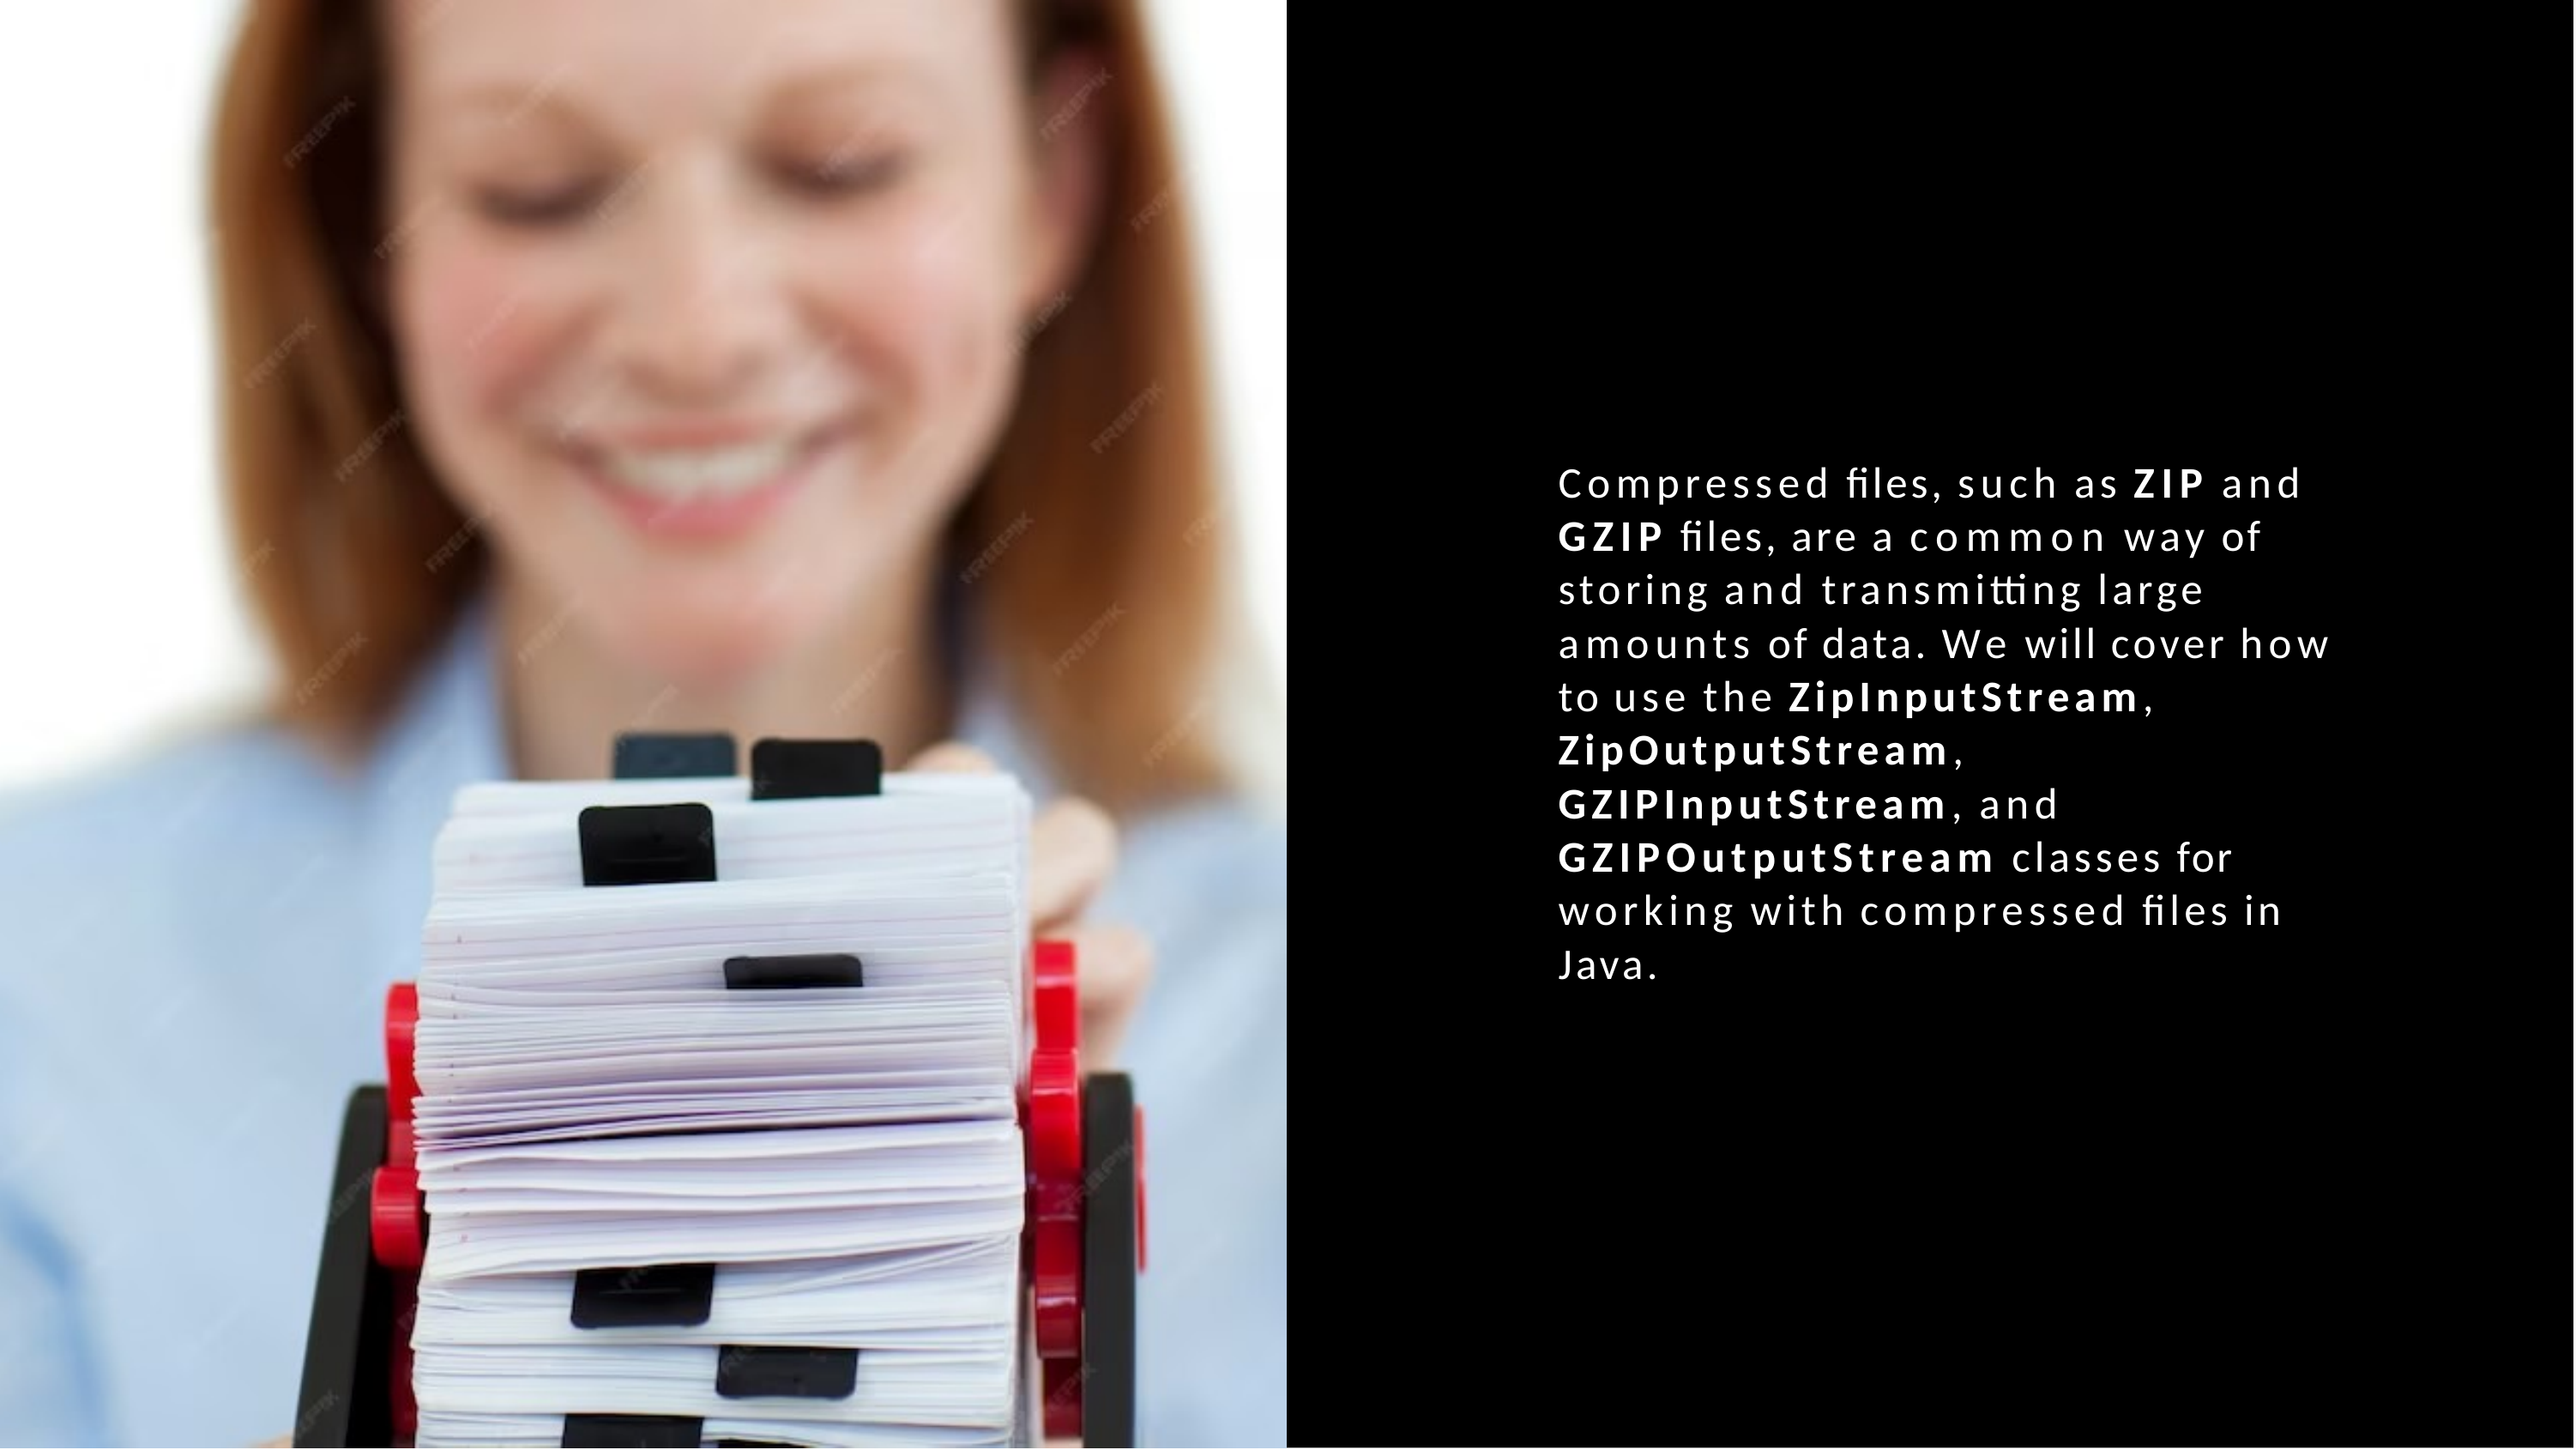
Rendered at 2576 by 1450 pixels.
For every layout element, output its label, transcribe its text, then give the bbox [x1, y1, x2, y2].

text_box [1288, 0, 2573, 1448]
title Working with Compressed Files [1290, 158, 2467, 545]
picture [0, 0, 1288, 1448]
text_box Compressed ﬁles, such as ZIP and GZIP ﬁles, are a common way of storing and transmitting large amounts of data. We will cover how to use the ZipInputStream, ZipOutputStream, GZIPInputStream, and GZIPOutputStream classes for working with compressed ﬁles in Java. [1556, 451, 2346, 988]
